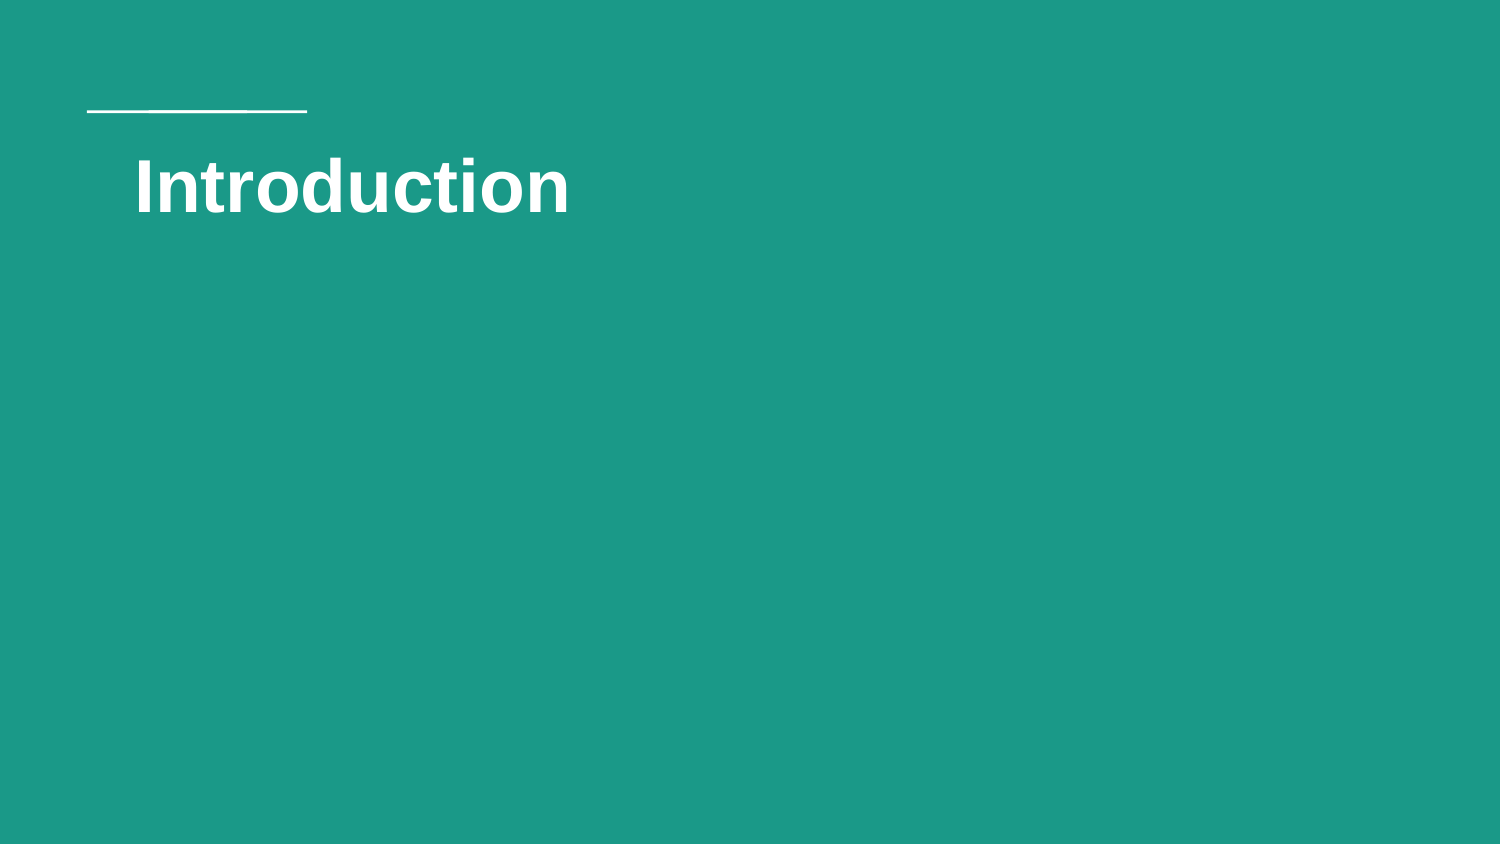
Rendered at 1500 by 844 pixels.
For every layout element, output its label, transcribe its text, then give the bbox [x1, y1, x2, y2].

title Introduction [119, 129, 1381, 379]
